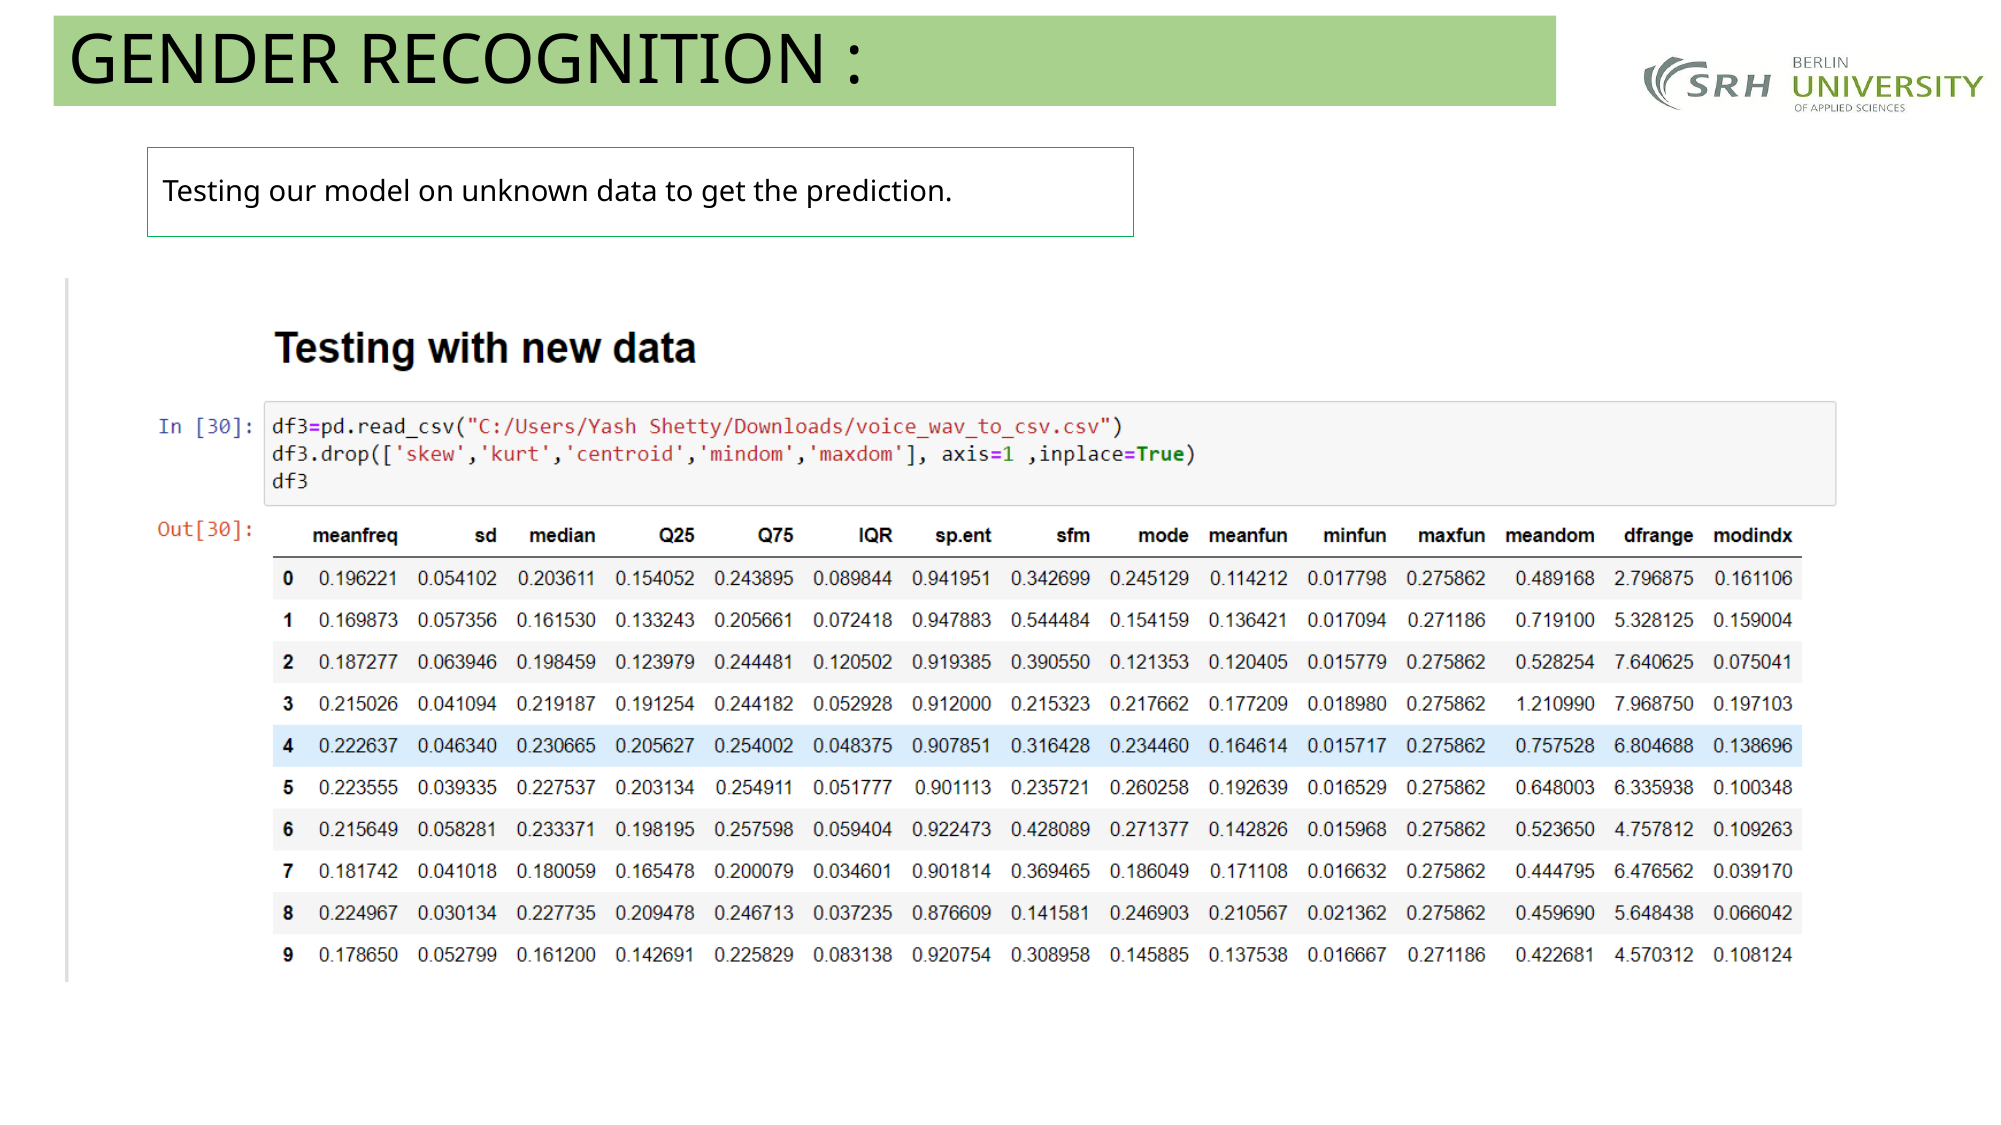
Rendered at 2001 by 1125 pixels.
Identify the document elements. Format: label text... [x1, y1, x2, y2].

title Testing our model on unknown data to get the prediction. [147, 147, 1134, 237]
text_box GENDER RECOGNITION : [53, 15, 1557, 106]
picture [1632, 6, 2000, 162]
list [65, 278, 1863, 982]
